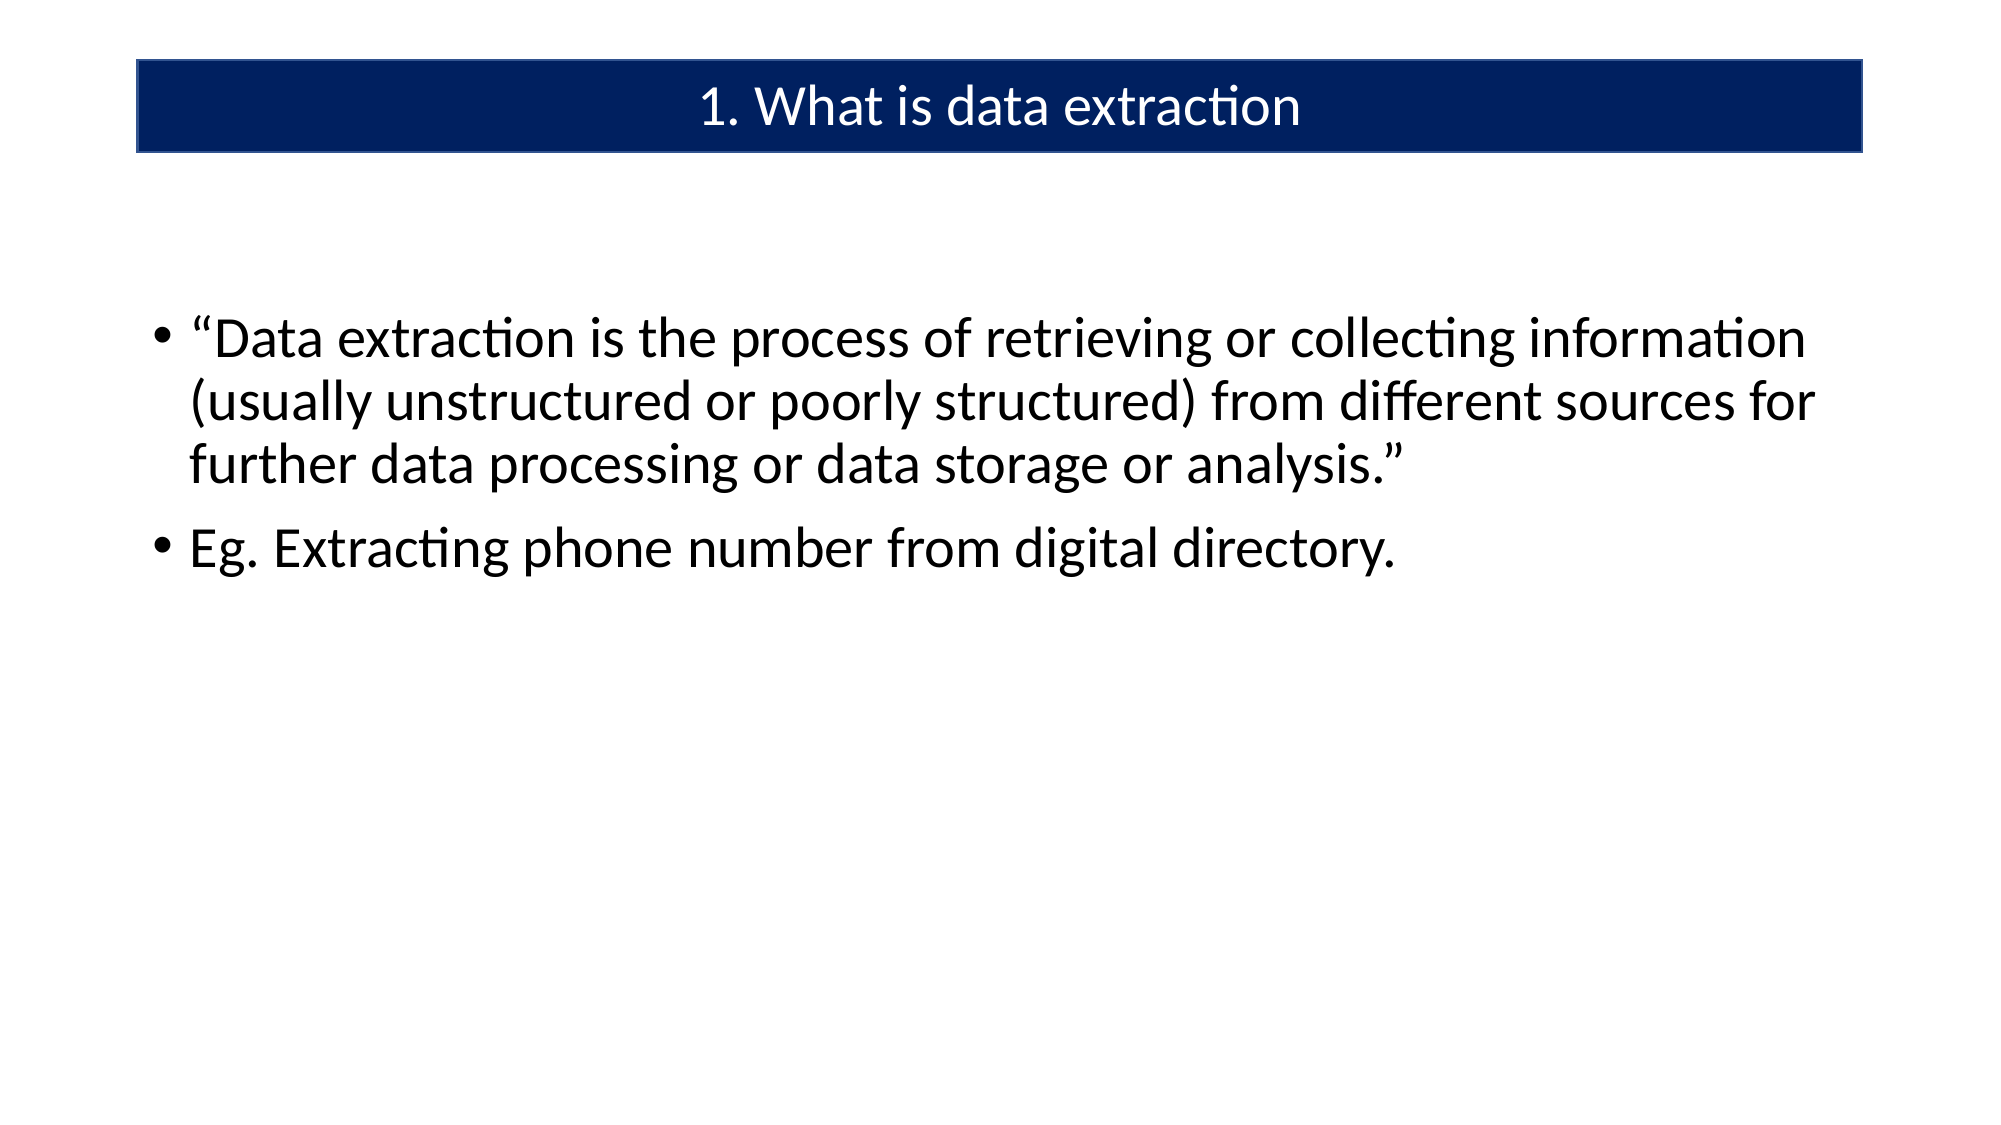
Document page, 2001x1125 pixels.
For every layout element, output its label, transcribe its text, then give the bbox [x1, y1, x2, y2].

list “Data extraction is the process of retrieving or collecting information (usually unstructured or poorly structured) from different sources for further data processing or data storage or analysis.” Eg. Extracting phone number from digital directory. [137, 299, 1863, 1014]
title 1. What is data extraction [136, 59, 1863, 153]
